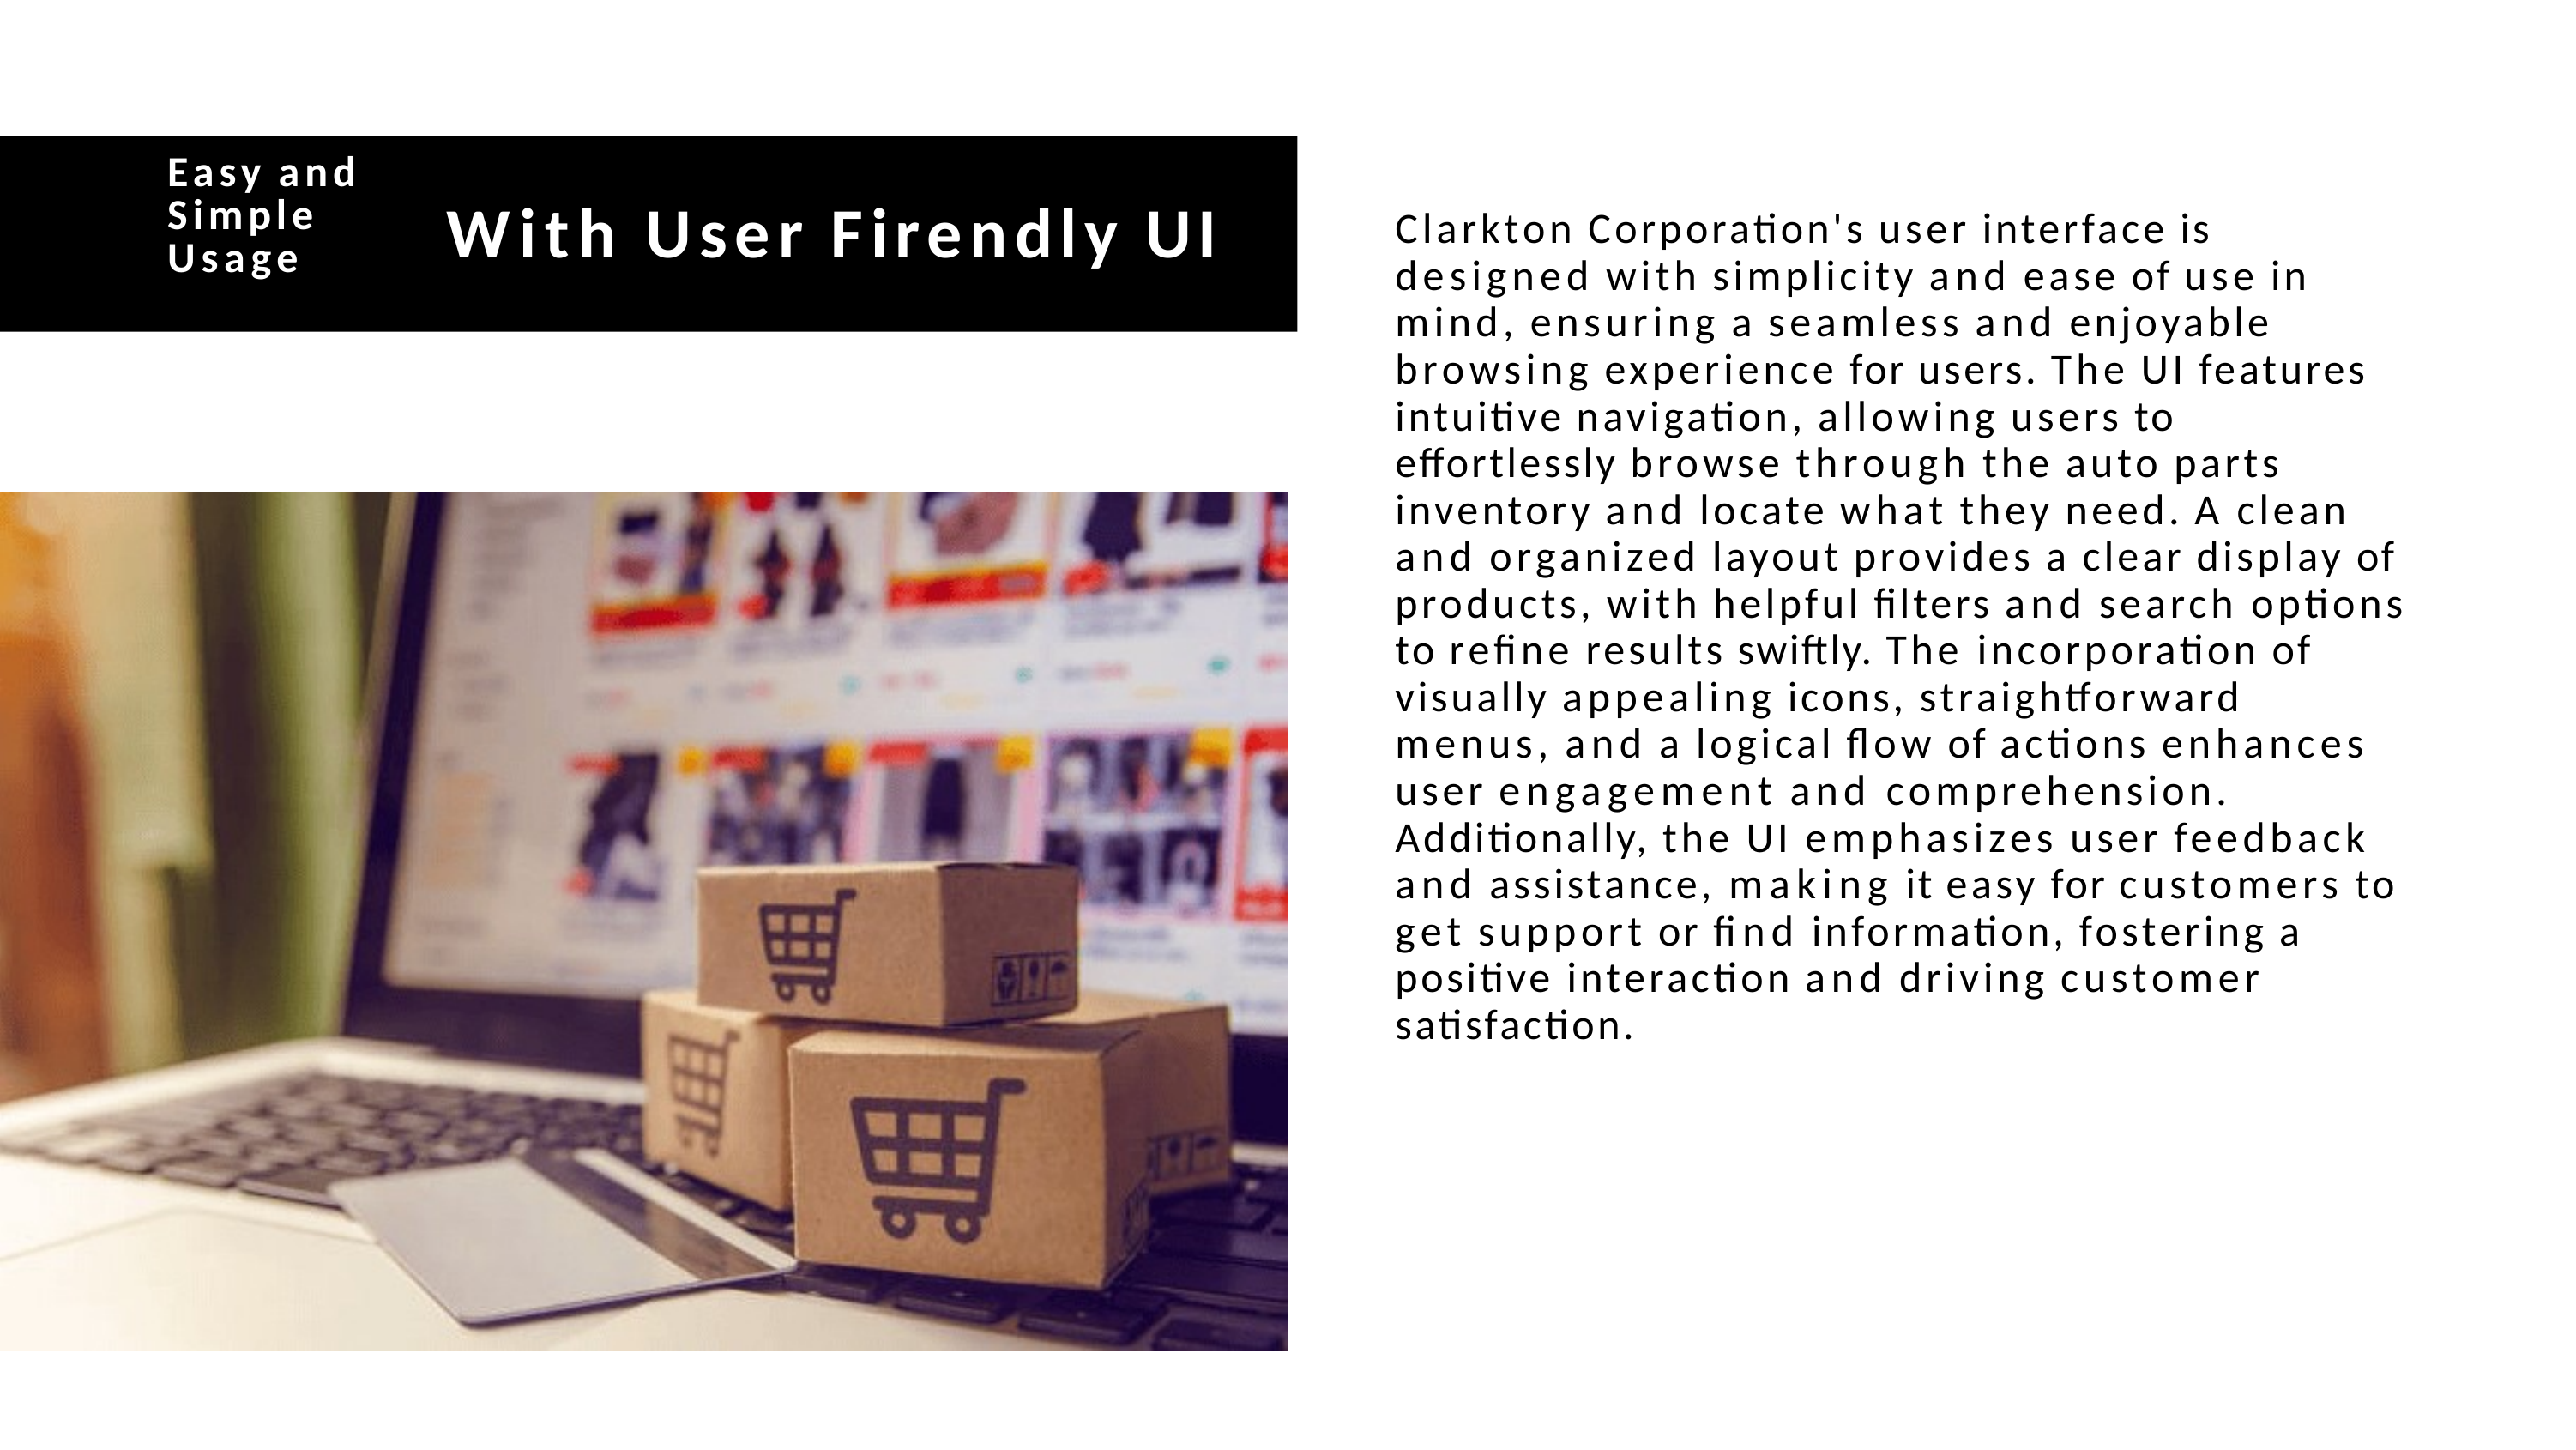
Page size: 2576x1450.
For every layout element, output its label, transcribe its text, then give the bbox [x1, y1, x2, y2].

text_box With User Firendly UI [444, 184, 1231, 272]
title Easy and Simple Usage [167, 142, 371, 395]
picture [0, 492, 1288, 1352]
text_box Clarkton Corporation's user interface is designed with simplicity and ease of use in mind, ensuring a seamless and enjoyable browsing experience for users. The UI features intuitive navigation, allowing users to effortlessly browse through the auto parts inventory and locate what they need. A clean and organized layout provides a clear display of products, with helpful ﬁlters and search options to reﬁne results swiftly. The incorporation of visually appealing icons, straightforward menus, and a logical ﬂow of actions enhances user engagement and comprehension. Additionally, the UI emphasizes user feedback and assistance, making it easy for customers to get support or ﬁnd information, fostering a positive interaction and driving customer satisfaction. [1393, 200, 2410, 1049]
